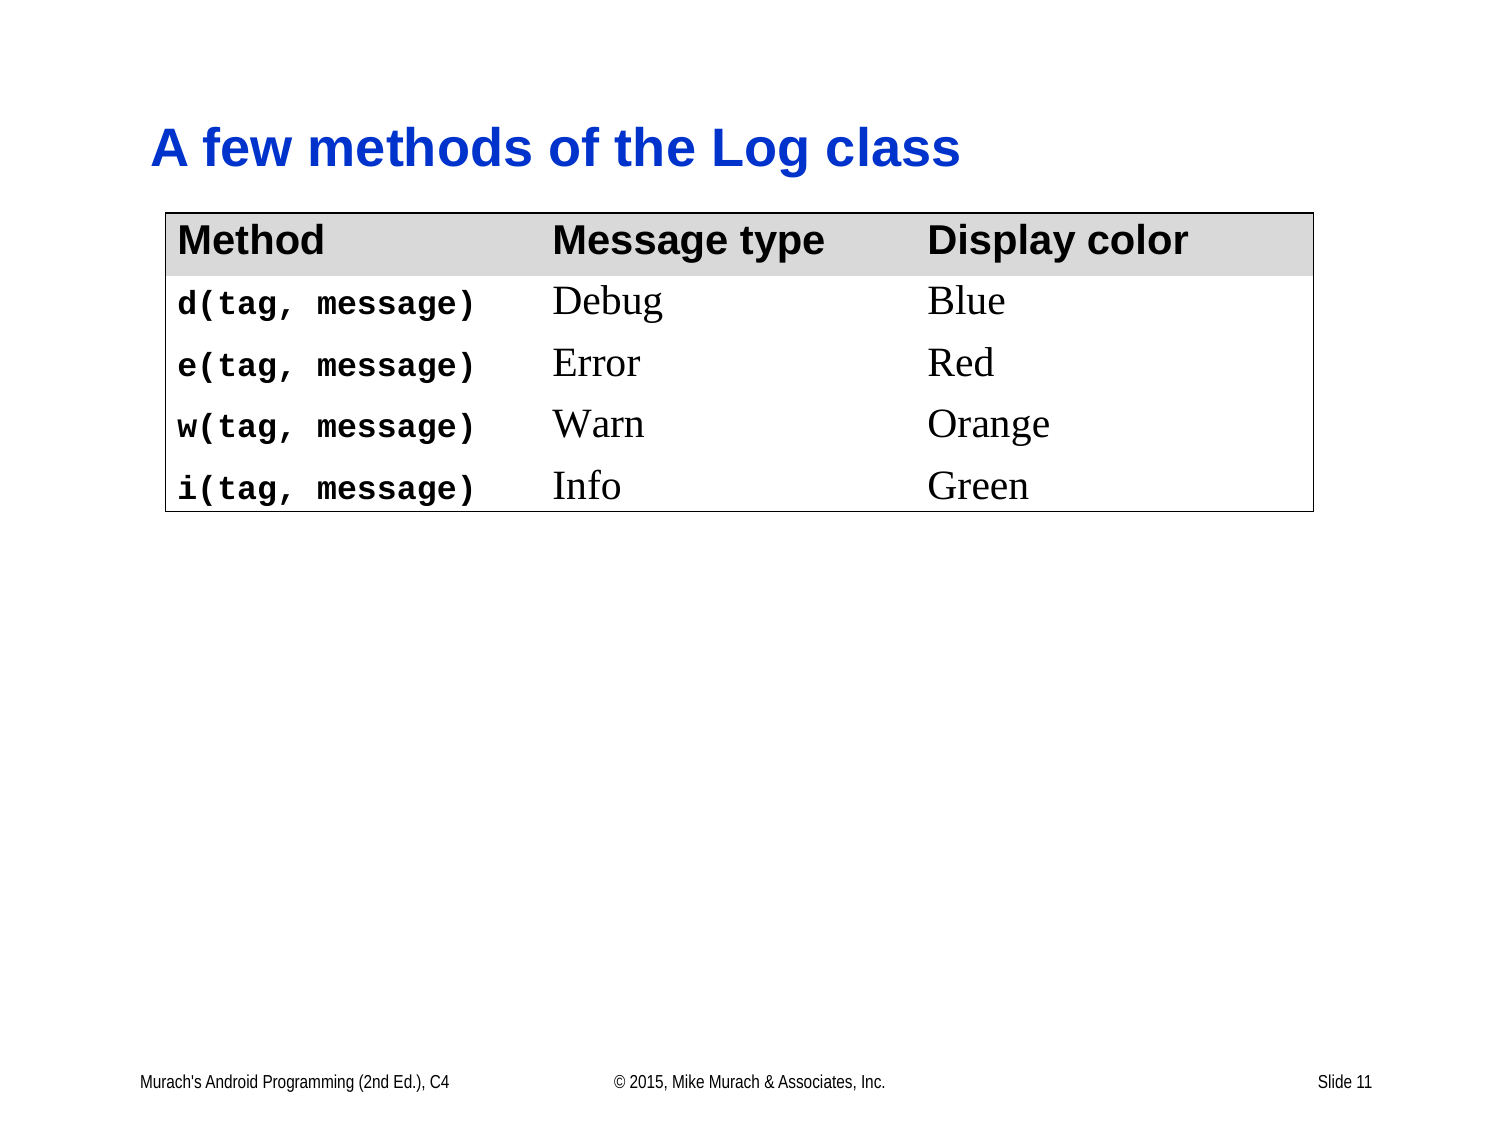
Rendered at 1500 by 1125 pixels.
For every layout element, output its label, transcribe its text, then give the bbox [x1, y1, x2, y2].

slide_number Slide 11 [1074, 1025, 1388, 1100]
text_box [164, 199, 1376, 526]
footer © 2015, Mike Murach & Associates, Inc. [474, 1025, 1025, 1100]
slide_number Murach's Android Programming (2nd Ed.), C4 [125, 1025, 474, 1100]
title A few methods of the Log class [150, 112, 1350, 179]
